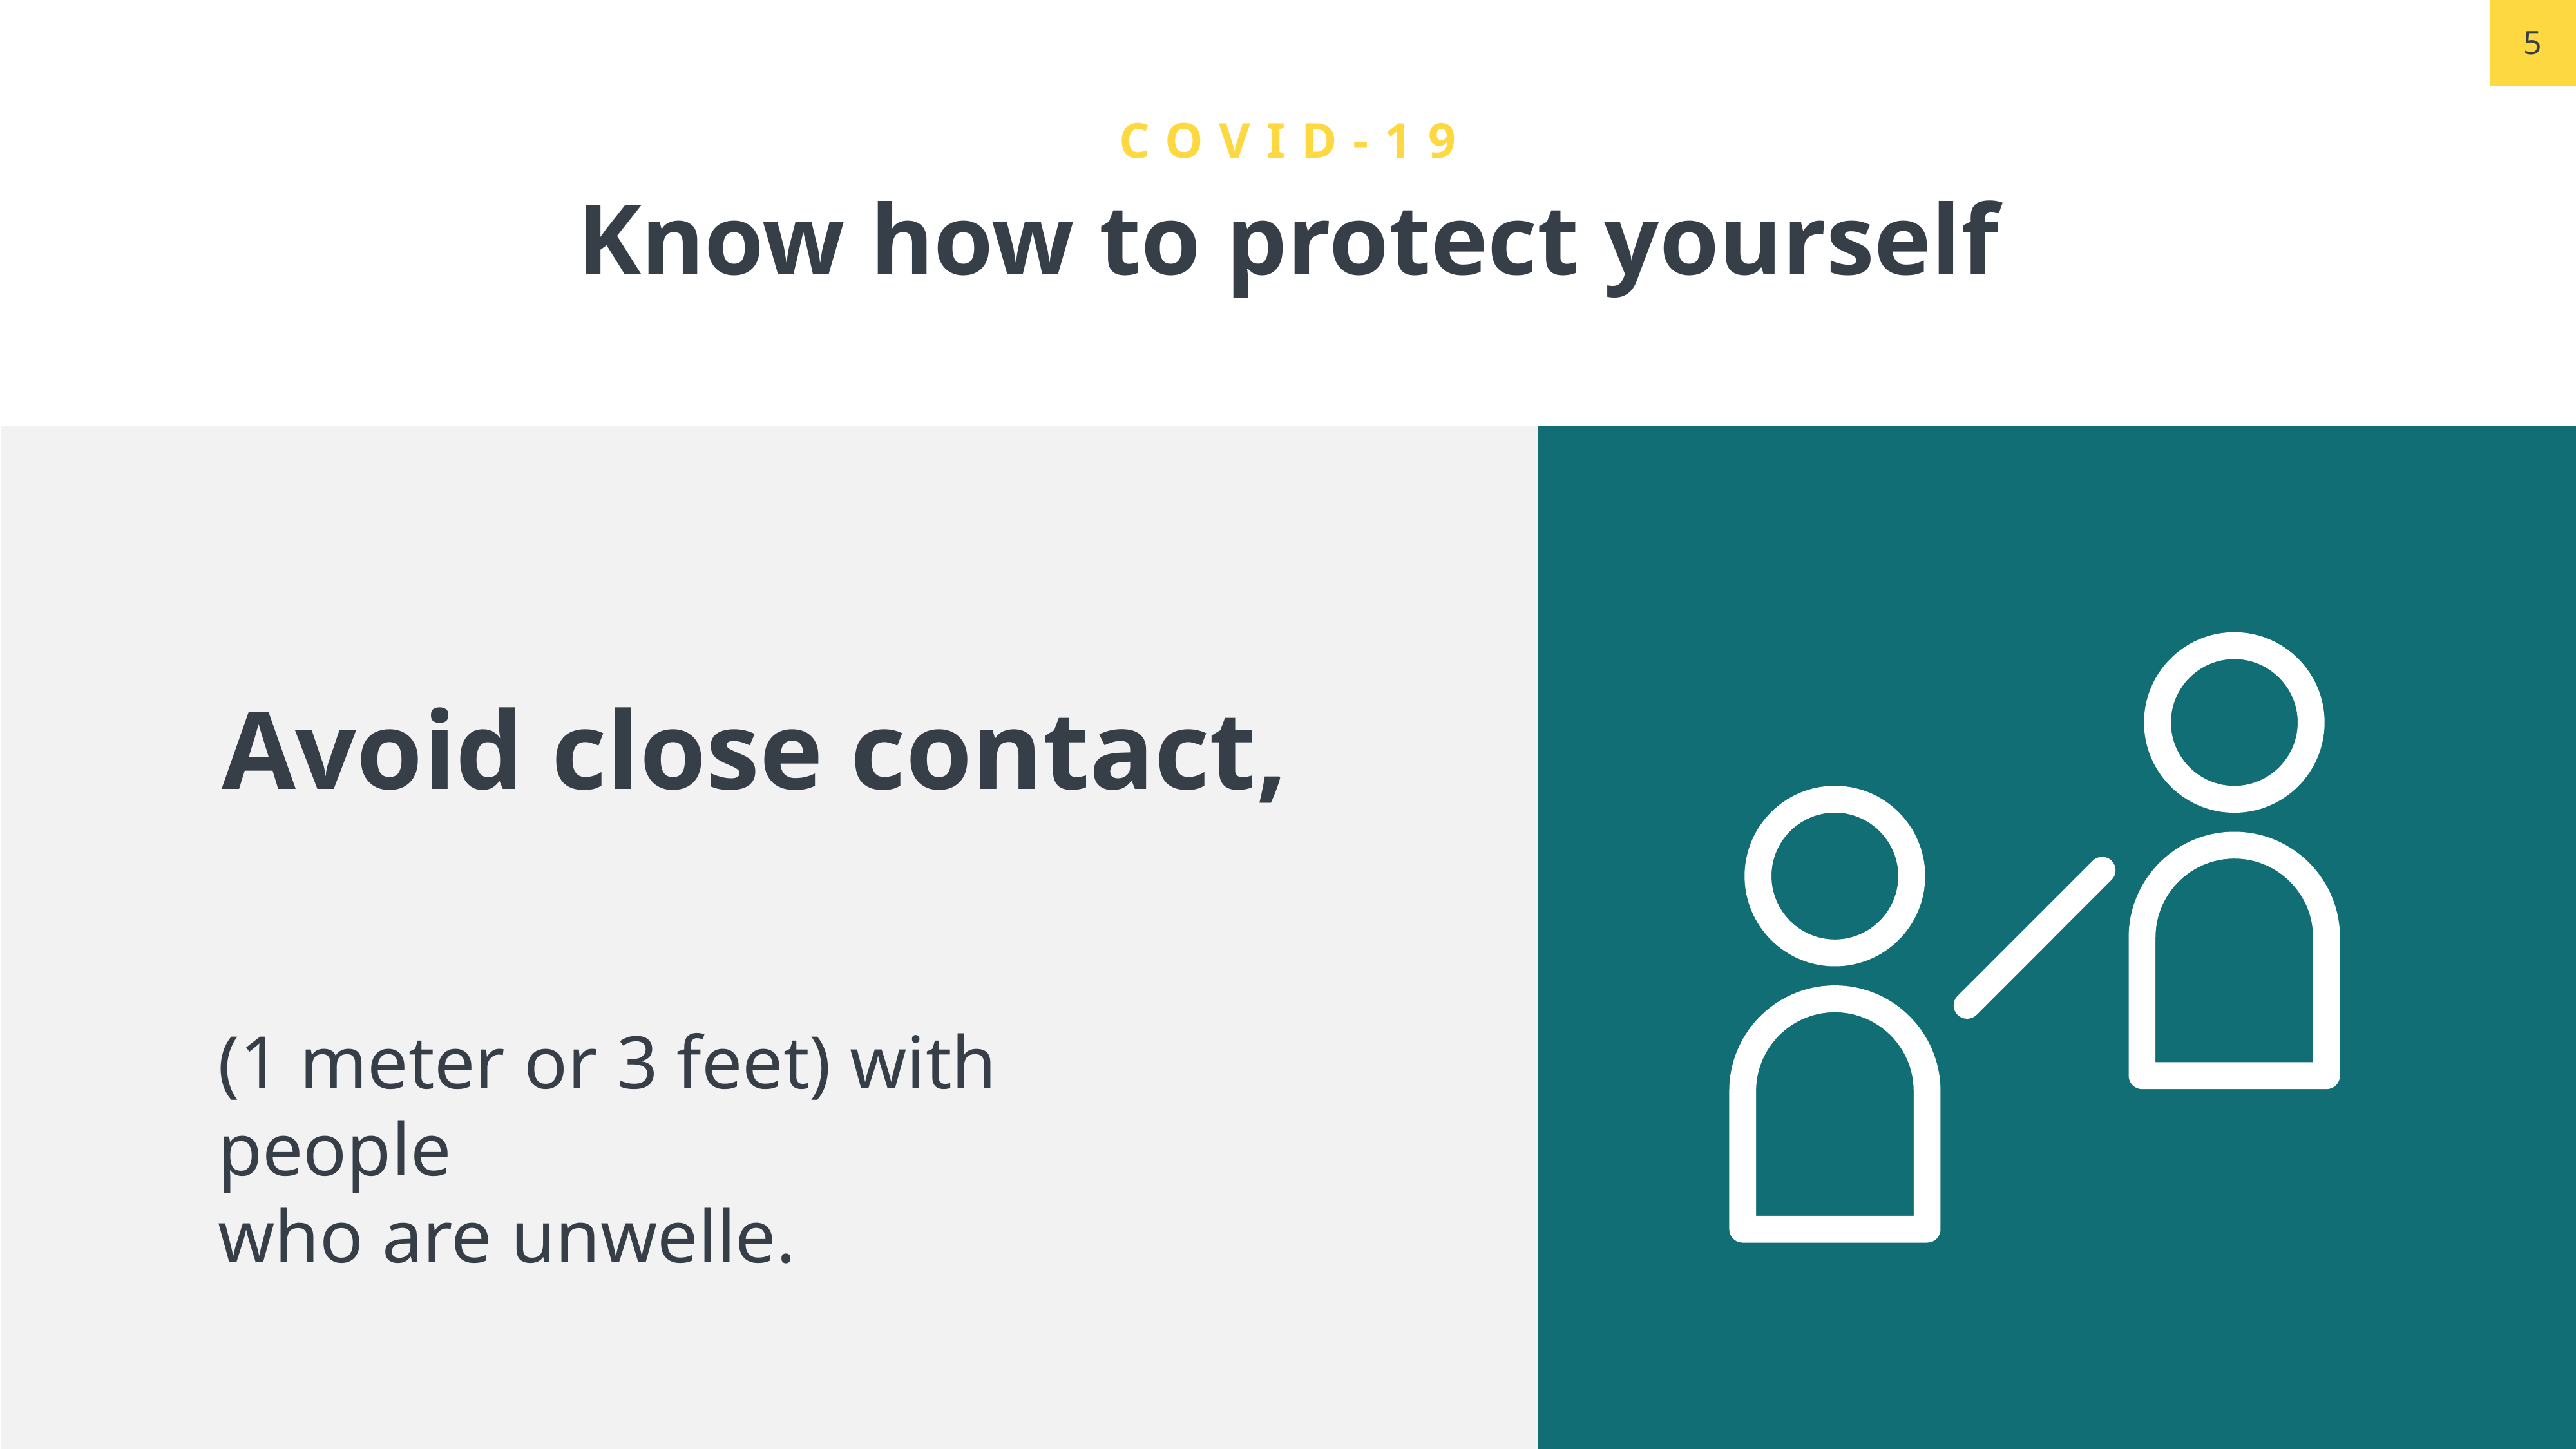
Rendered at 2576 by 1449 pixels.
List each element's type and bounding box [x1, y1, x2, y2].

text_box [1537, 426, 2576, 1449]
text_box [1, 426, 1537, 1449]
text_box [1297, 181, 2333, 1316]
text_box [1719, 622, 2349, 1252]
text_box [208, 677, 1323, 1197]
text_box [387, 104, 2188, 300]
